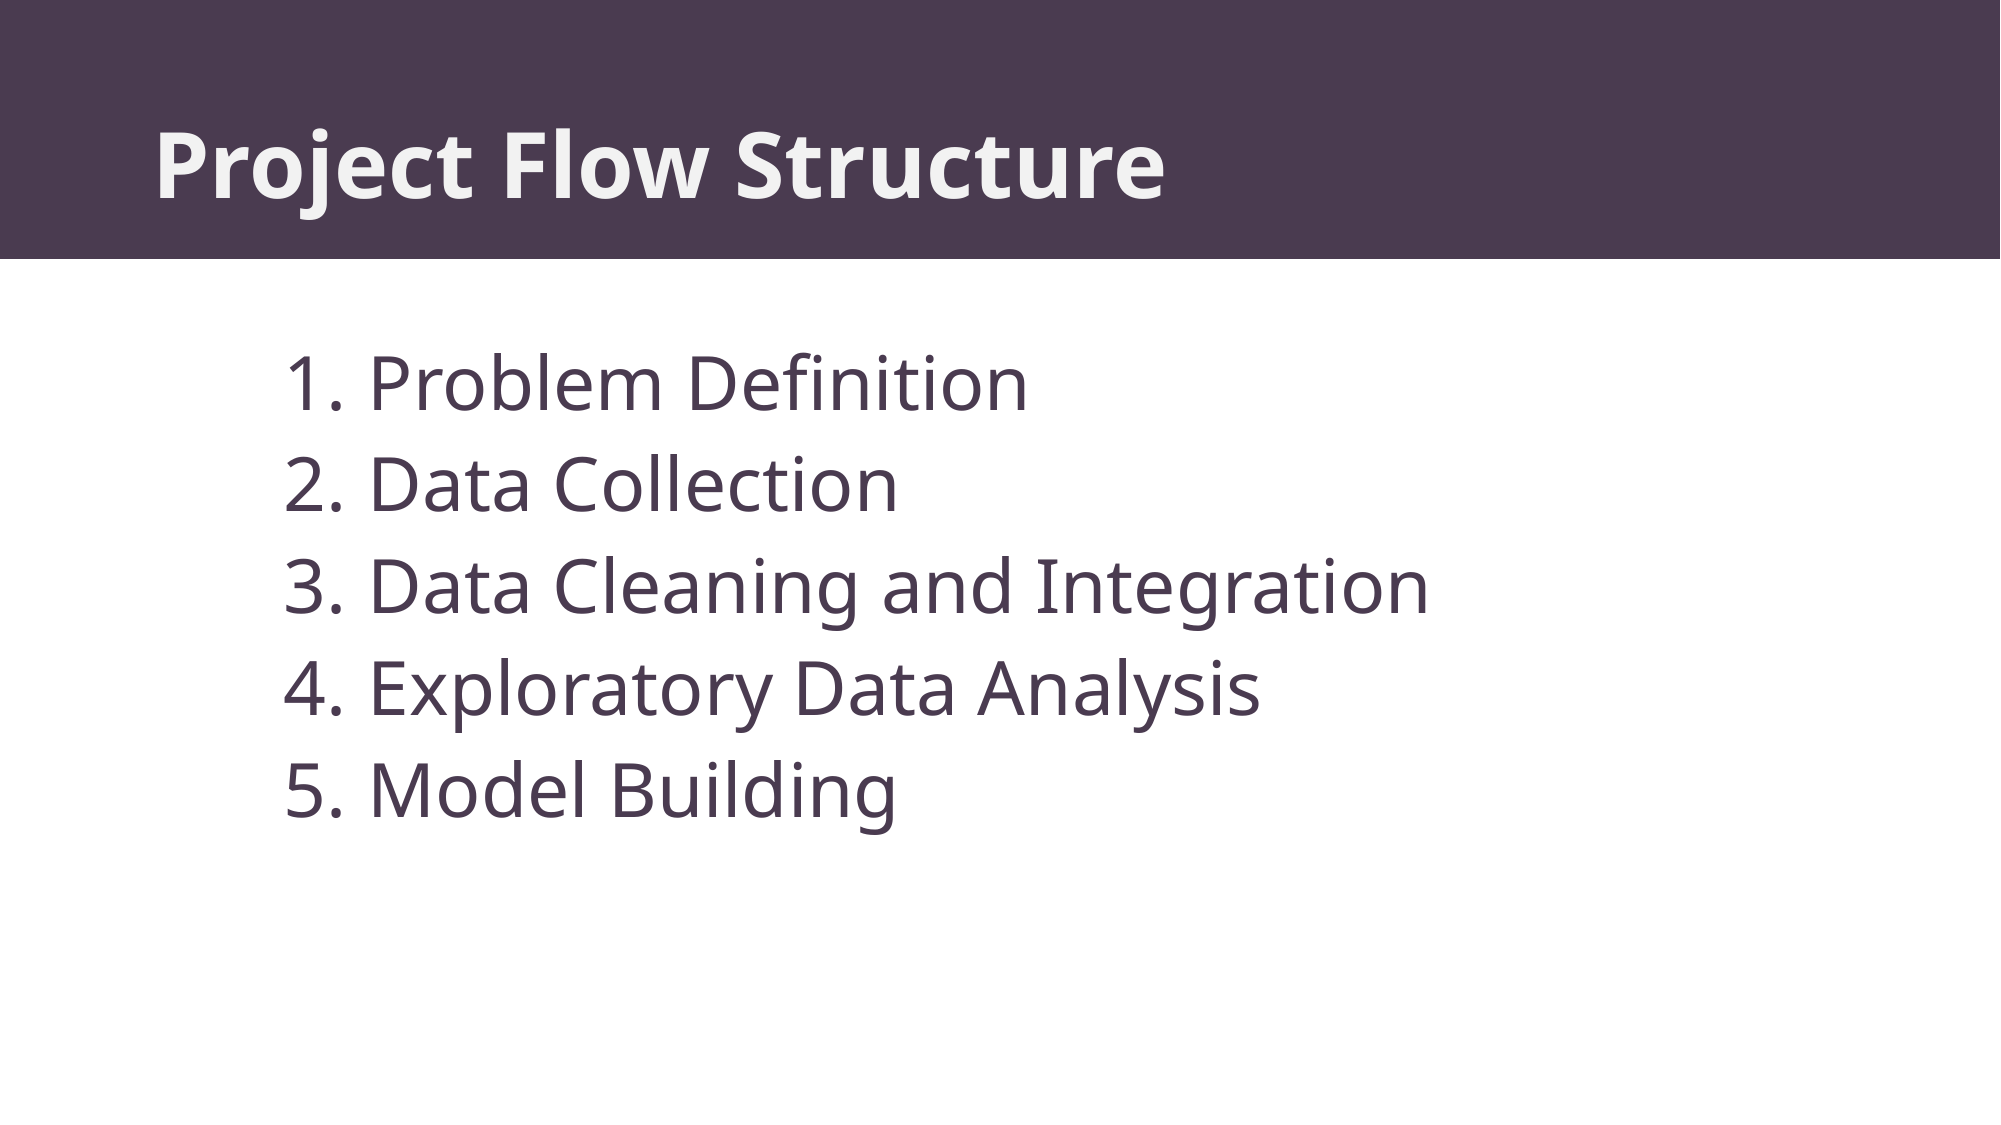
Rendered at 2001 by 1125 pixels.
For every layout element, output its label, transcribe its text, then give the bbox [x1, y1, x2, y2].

list Problem Definition Data Collection Data Cleaning and Integration Exploratory Data Analysis Model Building [268, 337, 1863, 1052]
title Project Flow Structure [137, 59, 1863, 278]
text_box [0, 0, 2000, 259]
